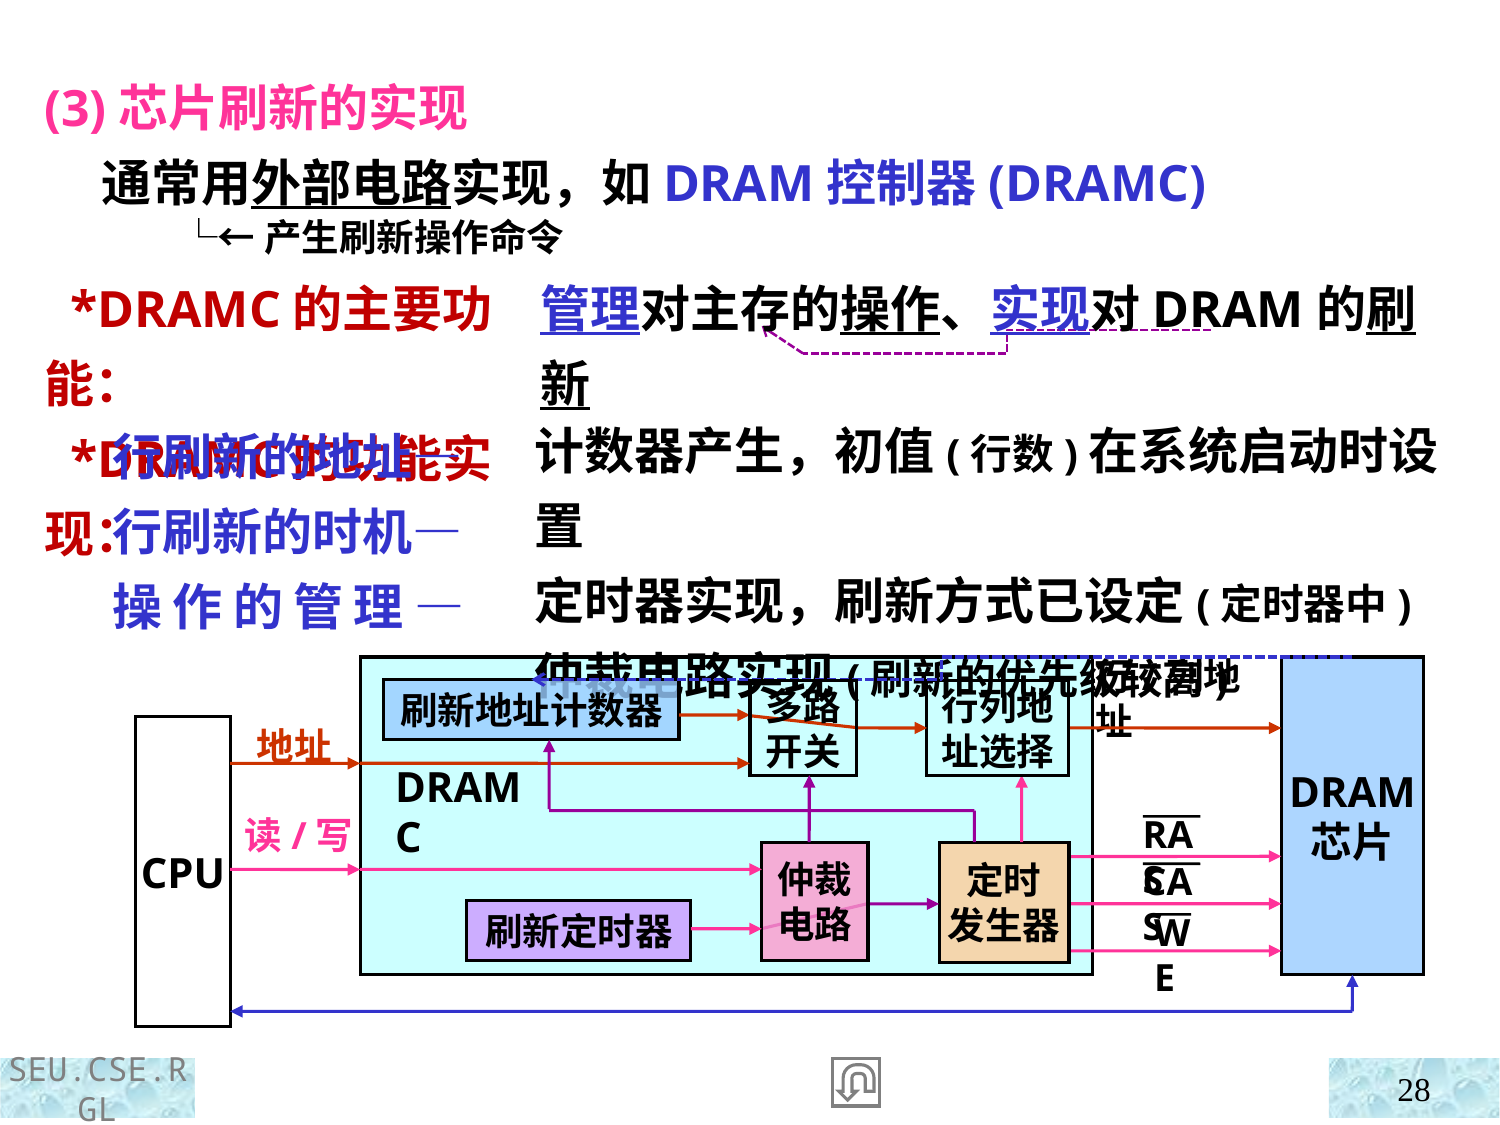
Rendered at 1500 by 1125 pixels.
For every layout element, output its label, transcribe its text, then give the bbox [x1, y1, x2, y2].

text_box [383, 656, 1353, 740]
text_box [832, 1058, 880, 1107]
text_box 管理对主存的操作、实现对DRAM的刷新 [525, 255, 1436, 421]
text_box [359, 680, 869, 961]
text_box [135, 656, 1424, 1027]
text_box 计数器产生，初值(行数)在系统启动时设置 定时器实现，刷新方式已设定(定时器中) 仲裁电路实现(刷新的优先级较高) [519, 397, 1500, 712]
text_box *DRAMC的主要功能： *DRAMC的功能实现： [29, 255, 525, 402]
slide_number 28 [1328, 1058, 1500, 1118]
text_box (3)芯片刷新的实现 通常用外部电路实现，如DRAM控制器(DRAMC) └←产生刷新操作命令 [29, 54, 1471, 267]
text_box 行刷新的地址— 行刷新的时机— 操作的管理— [29, 402, 579, 643]
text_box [466, 739, 975, 961]
text_box [0, 1058, 195, 1118]
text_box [761, 326, 1211, 354]
